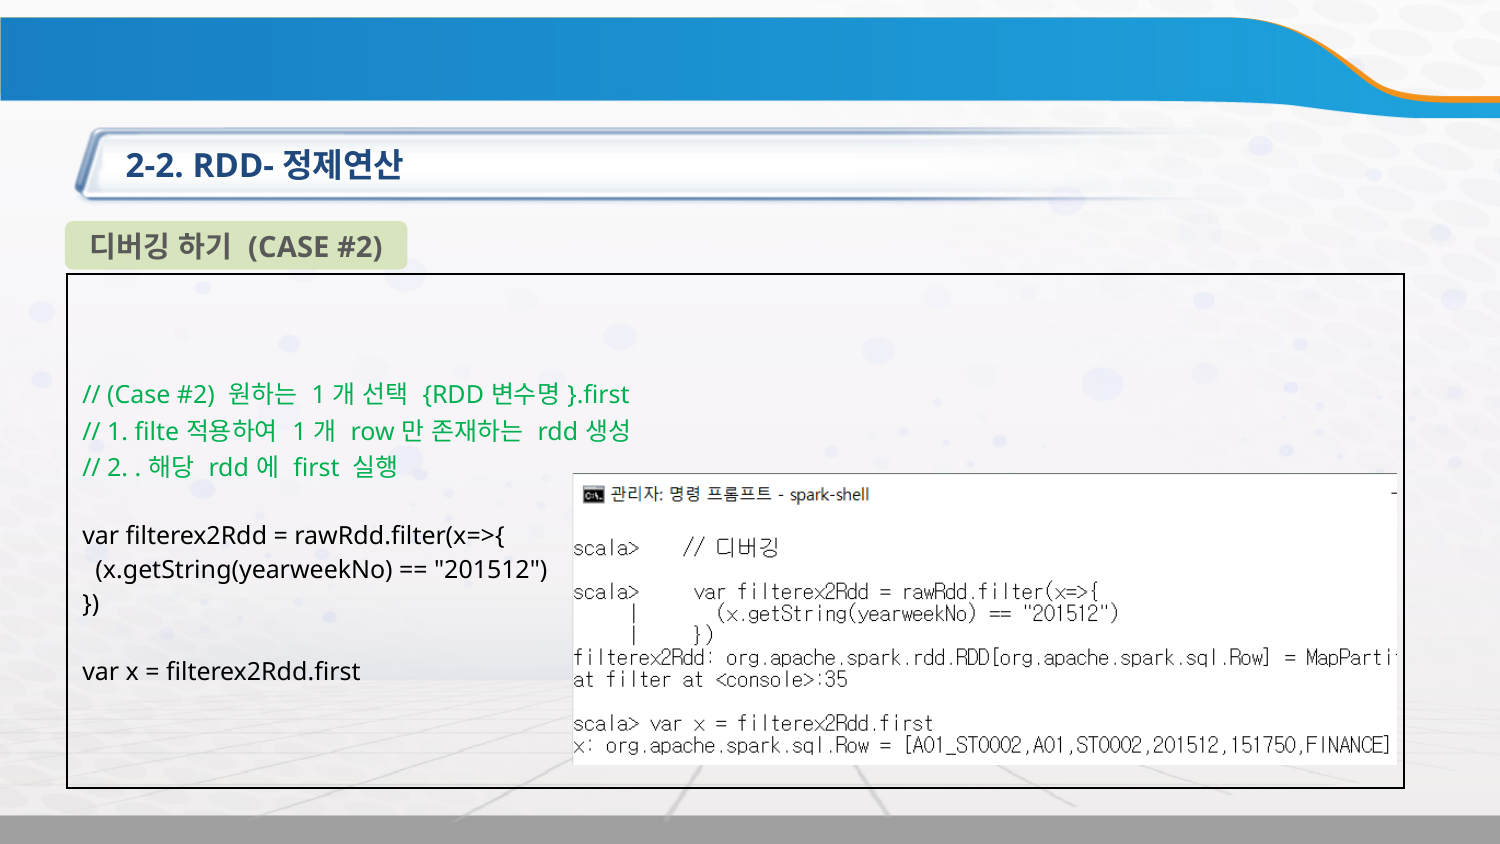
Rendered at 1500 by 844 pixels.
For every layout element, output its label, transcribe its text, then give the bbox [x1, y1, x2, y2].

text_box 디버깅 하기 (CASE #2) [64, 221, 408, 270]
table_header // (Case #2) 원하는 1개 선택 {RDD변수명}.first // 1. filte적용하여 1개 row만 존재하는 rdd생성 // 2. .해당 rdd에 first 실행 var filterex2Rdd = rawRdd.filter(x=>{ (x.getString(yearweekNo) == "201512") }) var x = filterex2Rdd.first [68, 275, 1403, 787]
text_box 2. RDD 변환 및 처리 [29, 0, 1175, 103]
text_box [74, 126, 1289, 208]
picture [0, 0, 1500, 844]
